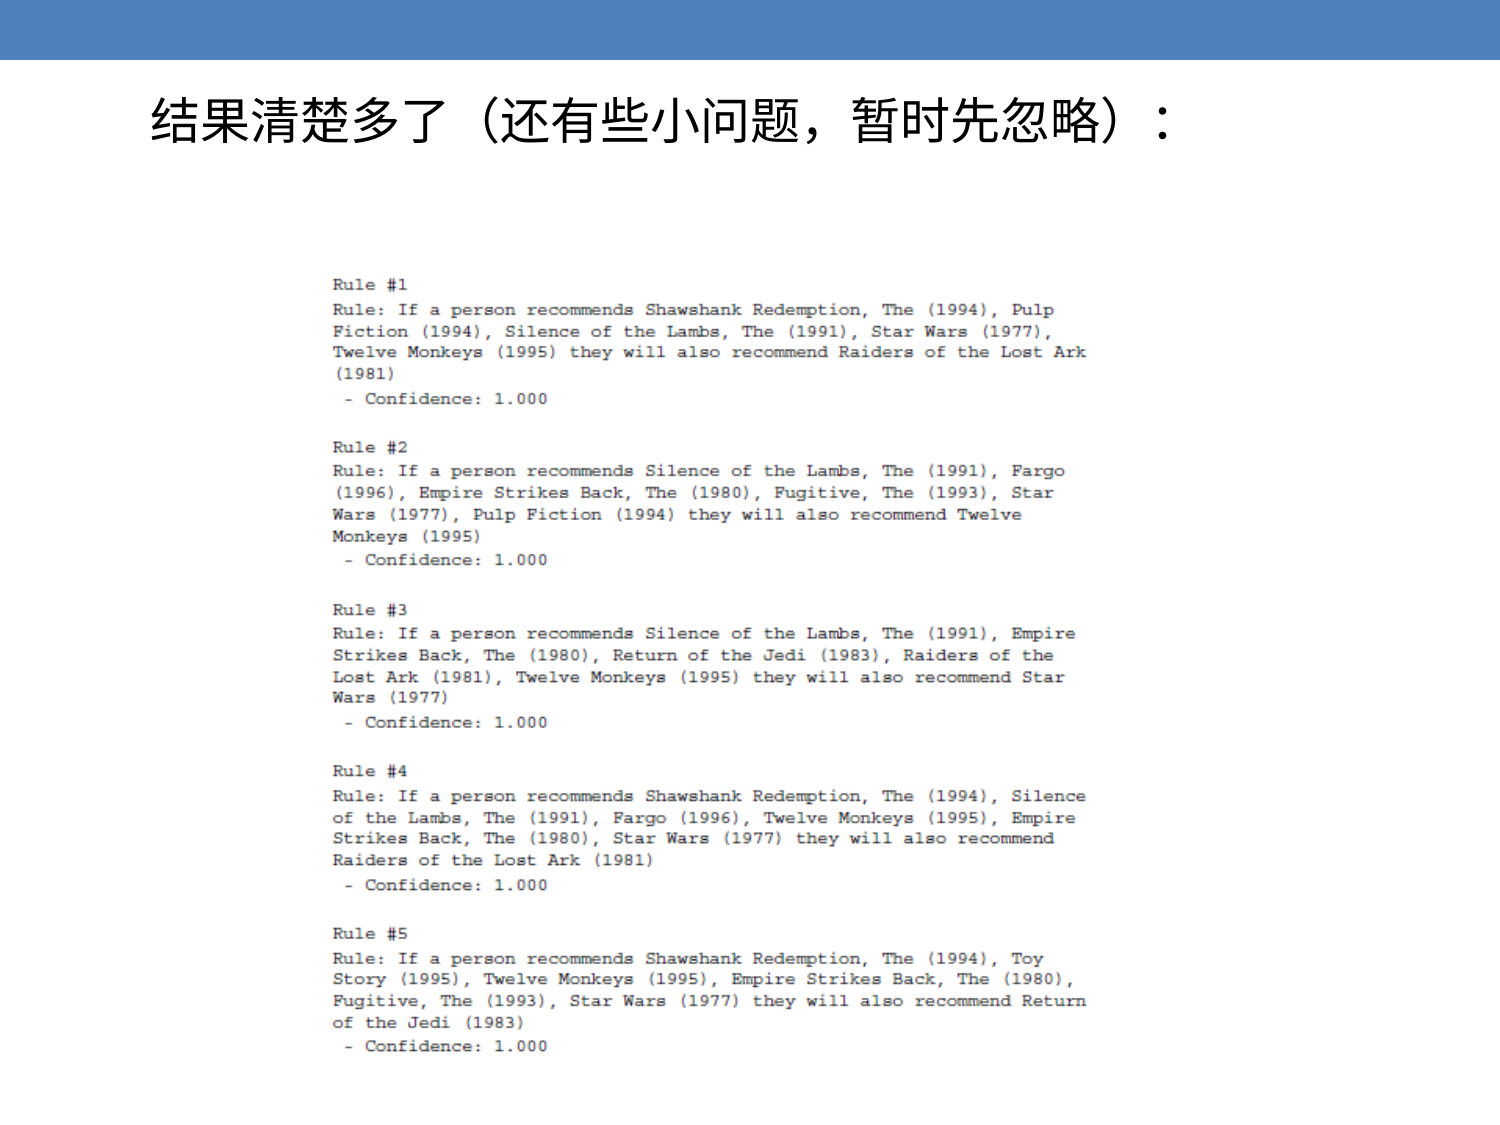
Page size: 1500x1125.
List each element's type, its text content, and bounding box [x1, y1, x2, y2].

picture [285, 262, 1141, 1062]
text_box 结果清楚多了（还有些小问题，暂时先忽略）： [101, 81, 1455, 157]
